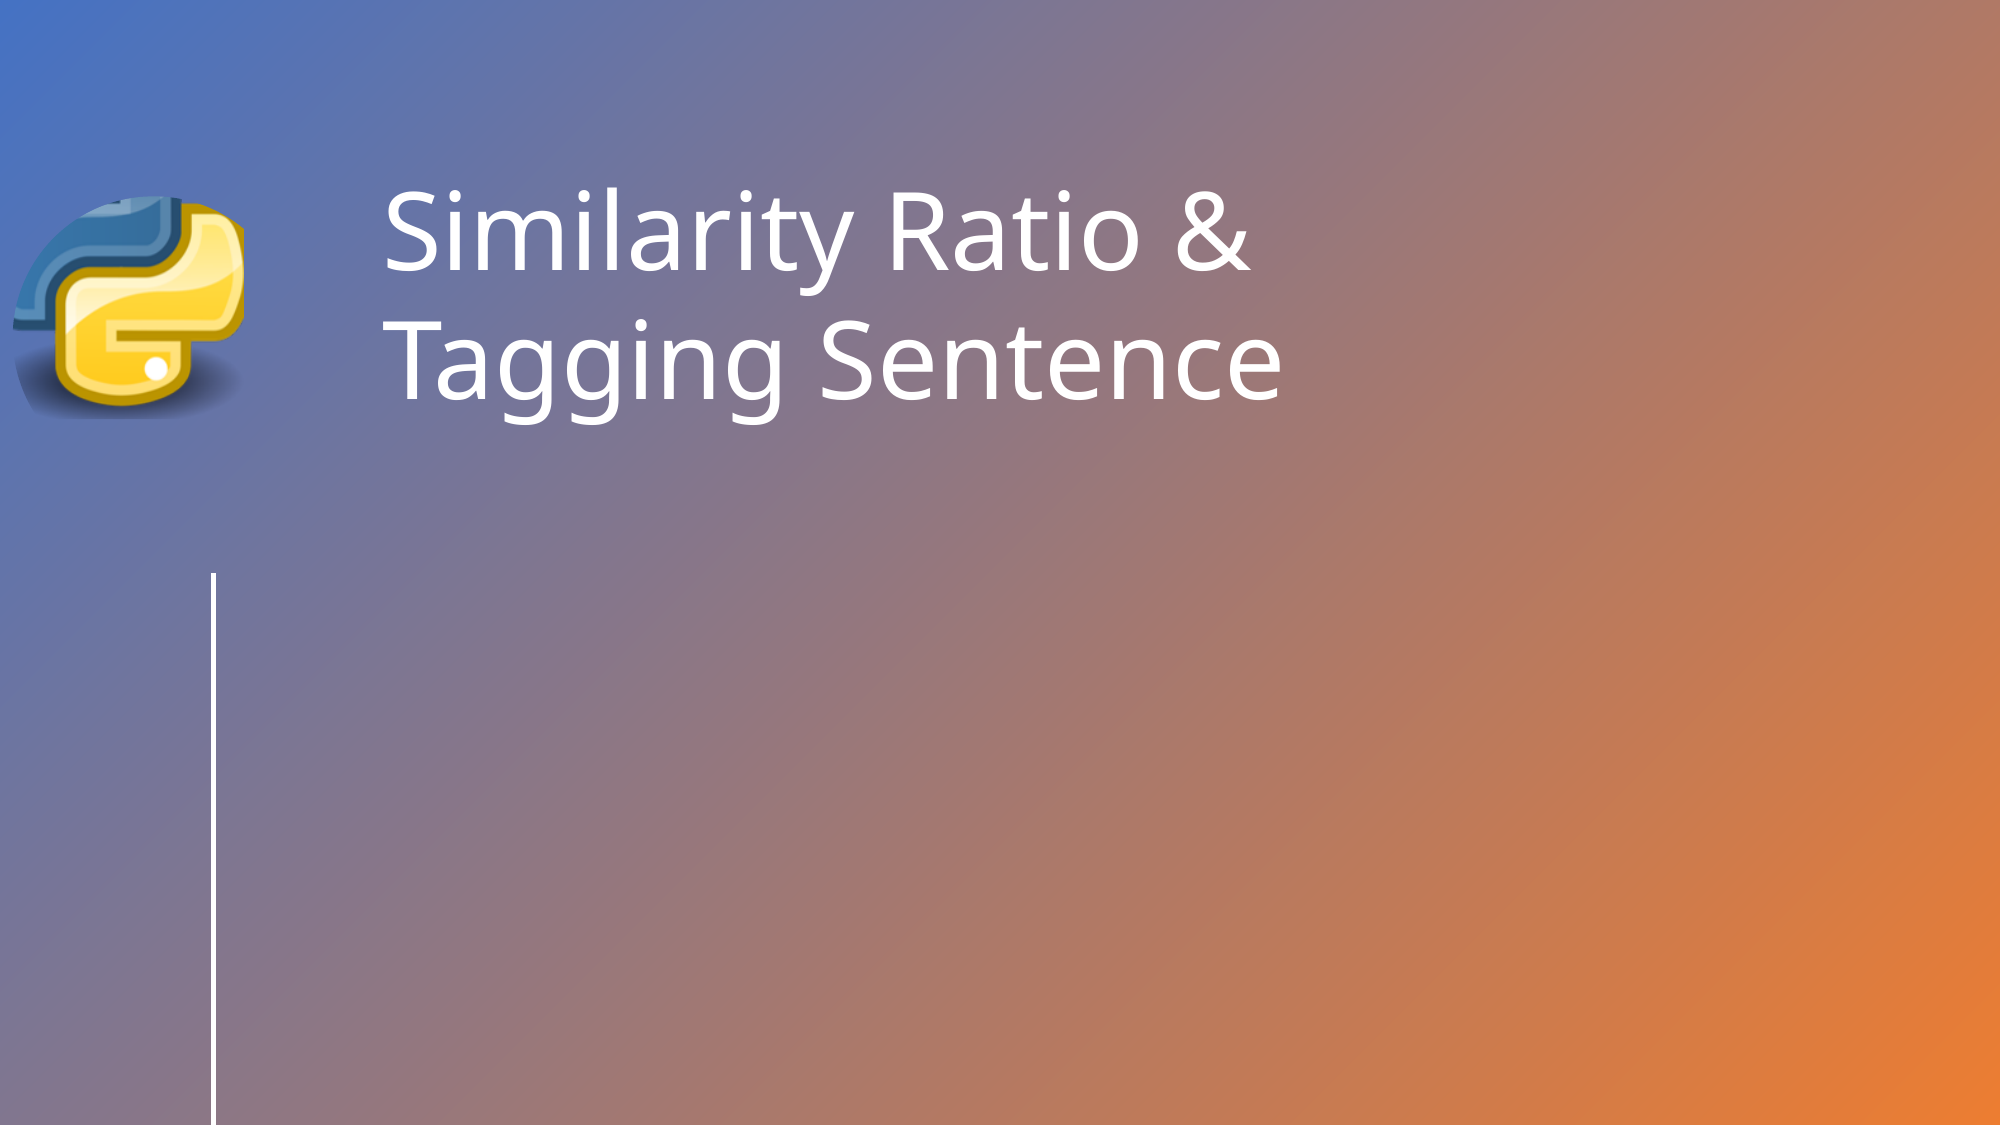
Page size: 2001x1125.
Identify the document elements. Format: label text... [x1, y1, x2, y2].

text_box Similarity Ratio & Tagging Sentence [367, 81, 1307, 548]
text_box [0, 0, 2000, 1125]
picture [12, 196, 244, 420]
